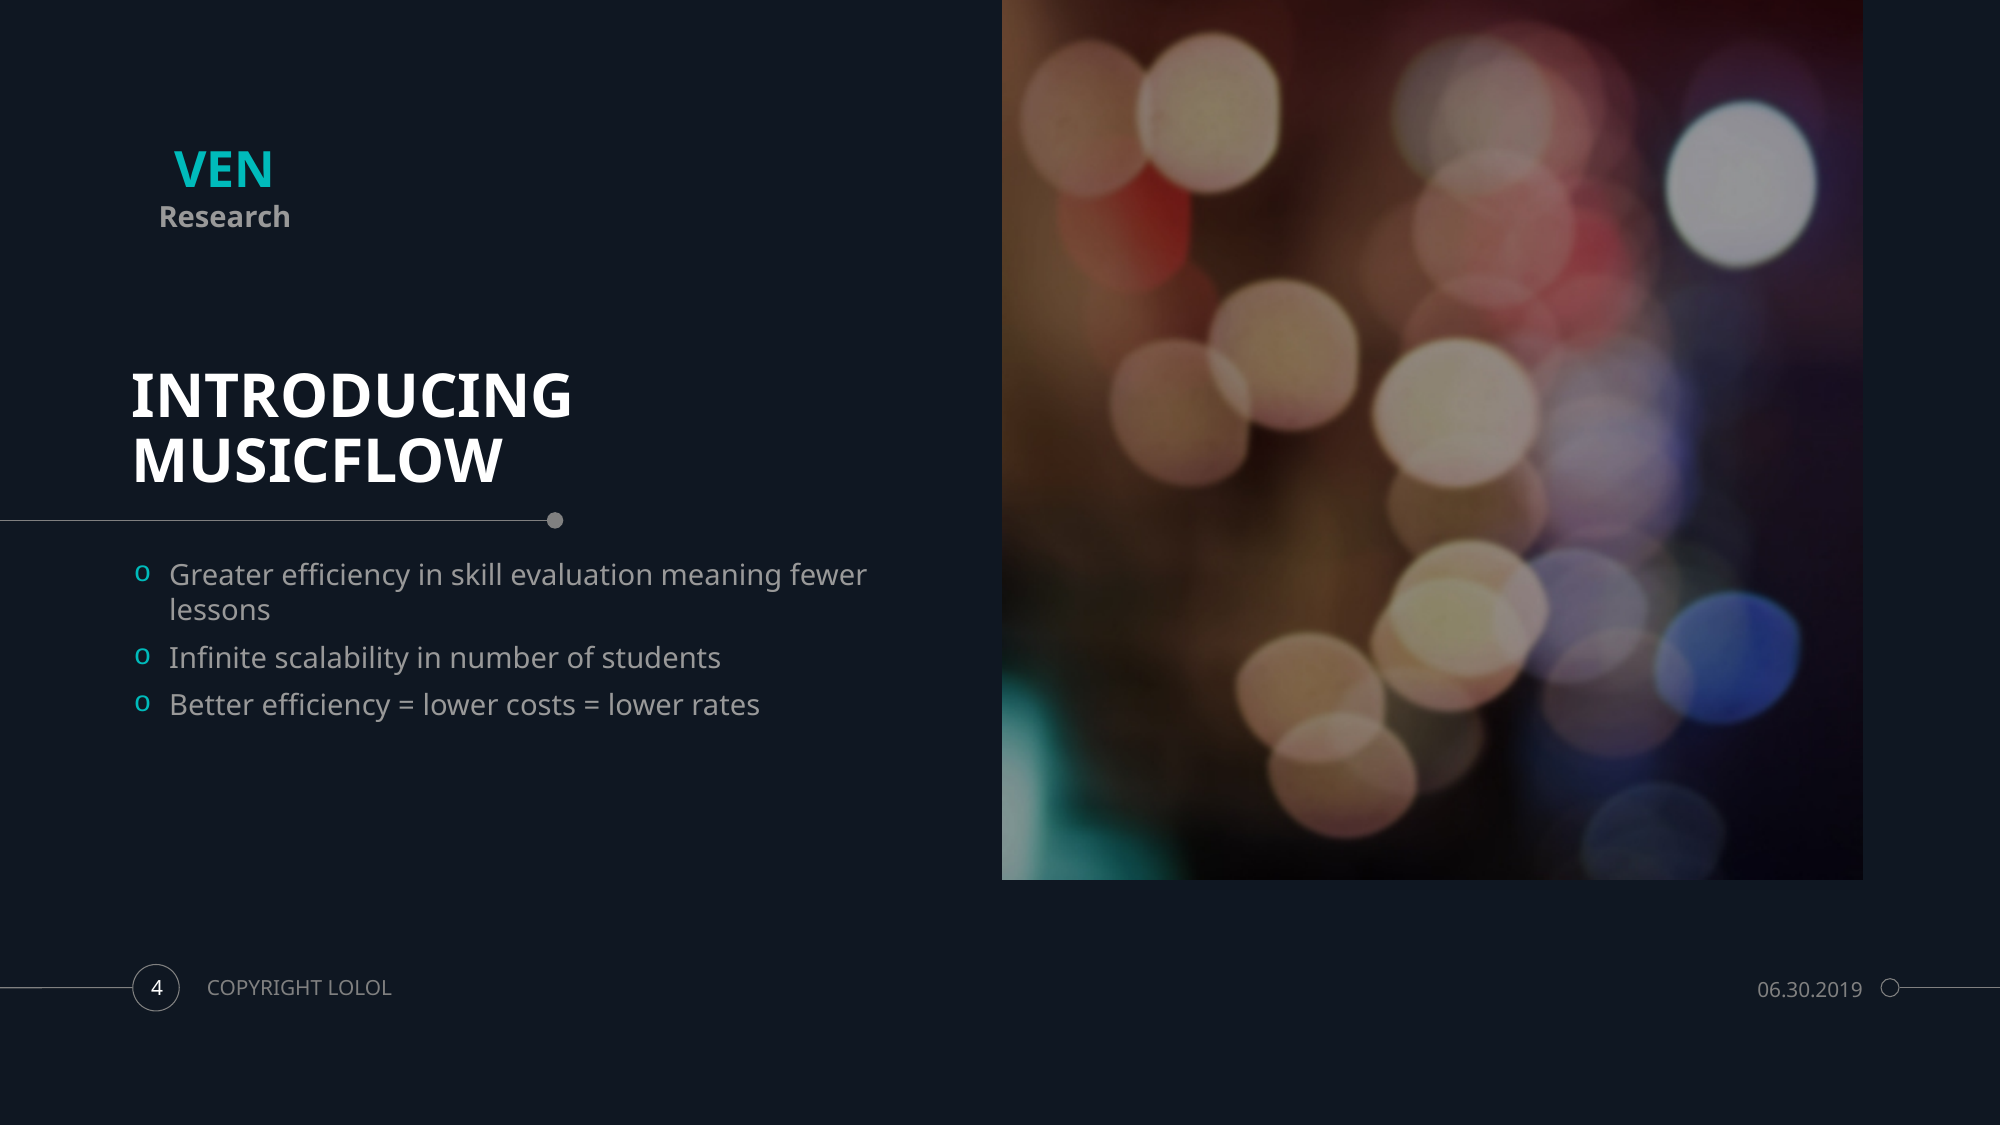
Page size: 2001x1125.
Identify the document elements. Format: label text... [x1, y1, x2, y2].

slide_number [1643, 964, 1863, 1014]
list Greater efficiency in skill evaluation meaning fewer lessons Infinite scalability in number of students Better efficiency = lower costs = lower rates [133, 556, 956, 919]
title INTRODUCING MUSICFLOW [131, 364, 956, 496]
picture [1002, 0, 1863, 881]
text_box VEN Research [103, 130, 347, 241]
slide_number 4 [127, 964, 186, 1014]
footer COPYRIGHT LOLOL [191, 964, 671, 1014]
